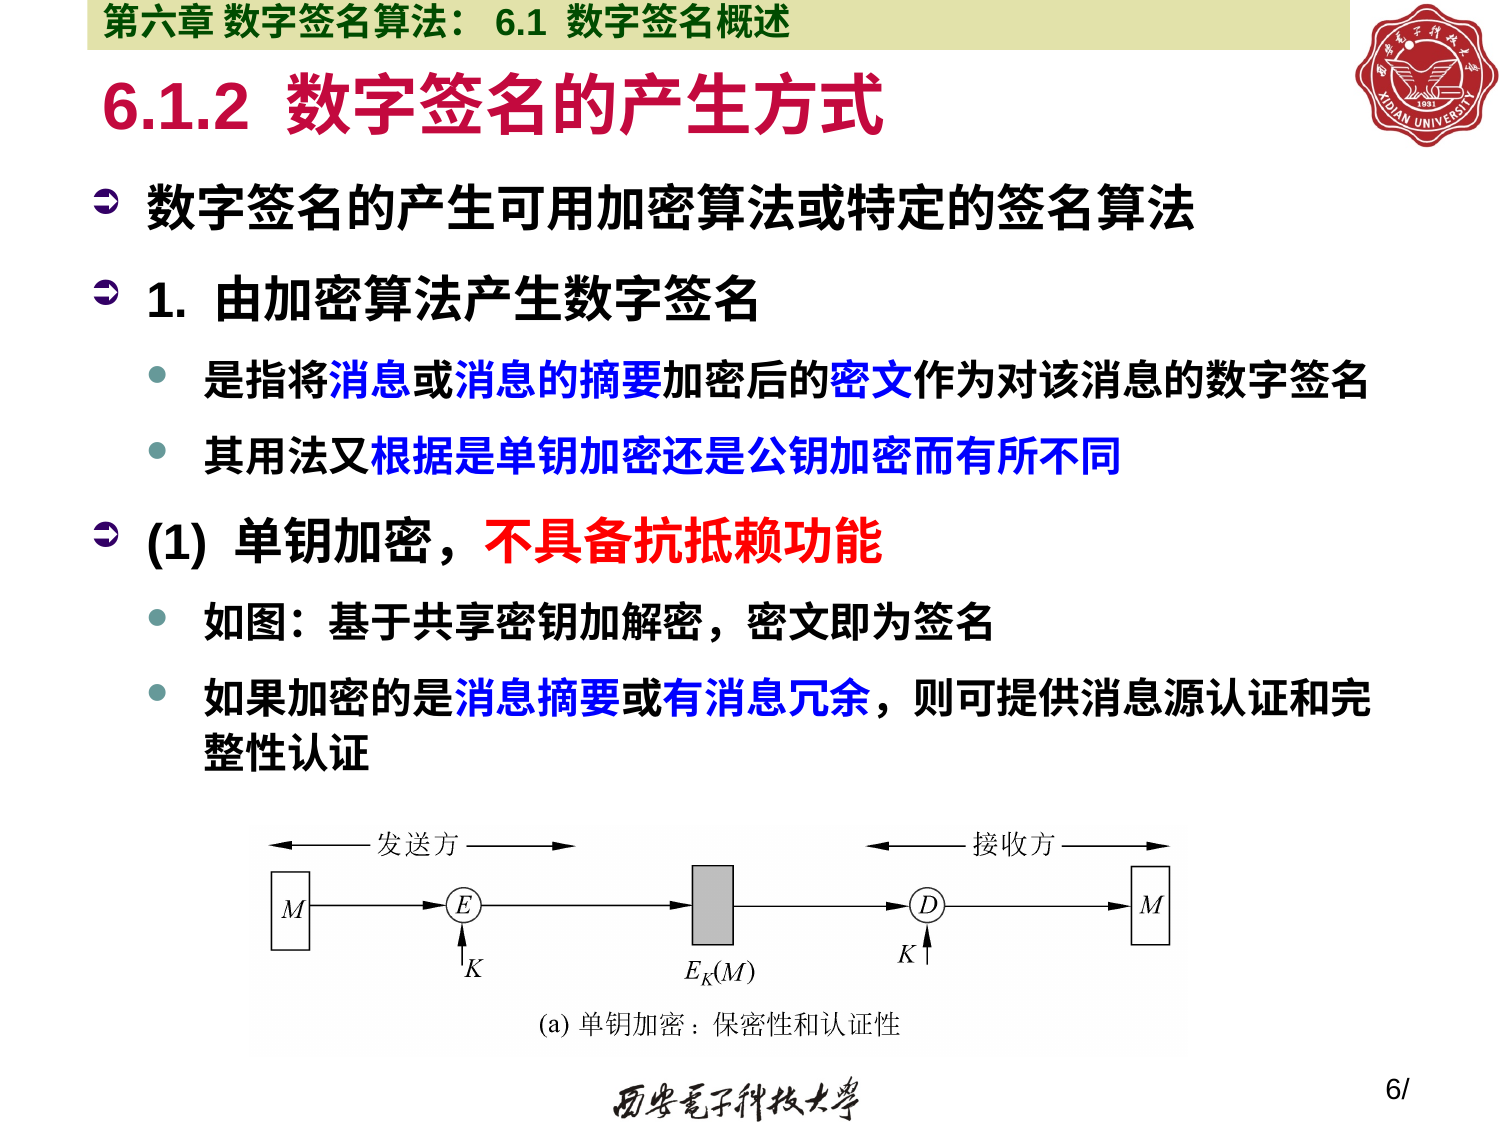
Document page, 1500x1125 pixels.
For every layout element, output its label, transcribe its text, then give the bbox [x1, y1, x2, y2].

picture [1350, 0, 1500, 150]
text_box 第六章 数字签名算法：6.1 数字签名概述 [87, 0, 1350, 50]
list 数字签名的产生可用加密算法或特定的签名算法 1. 由加密算法产生数字签名 是指将消息或消息的摘要加密后的密文作为对该消息的数字签名 其用法又根据是单钥加密还是公钥加密而有所不同 (1) 单钥加密，不具备抗抵赖功能 如图：基于共享密钥加解密，密文即为签名 如果加密的是消息摘要或有消息冗余，则可提供消息源认证和完整性认证 [74, 162, 1426, 1063]
title 6.1.2 数字签名的产生方式 [87, 62, 1351, 151]
picture [612, 1076, 863, 1125]
picture [249, 824, 1188, 1058]
slide_number 6/ [1212, 1062, 1426, 1113]
